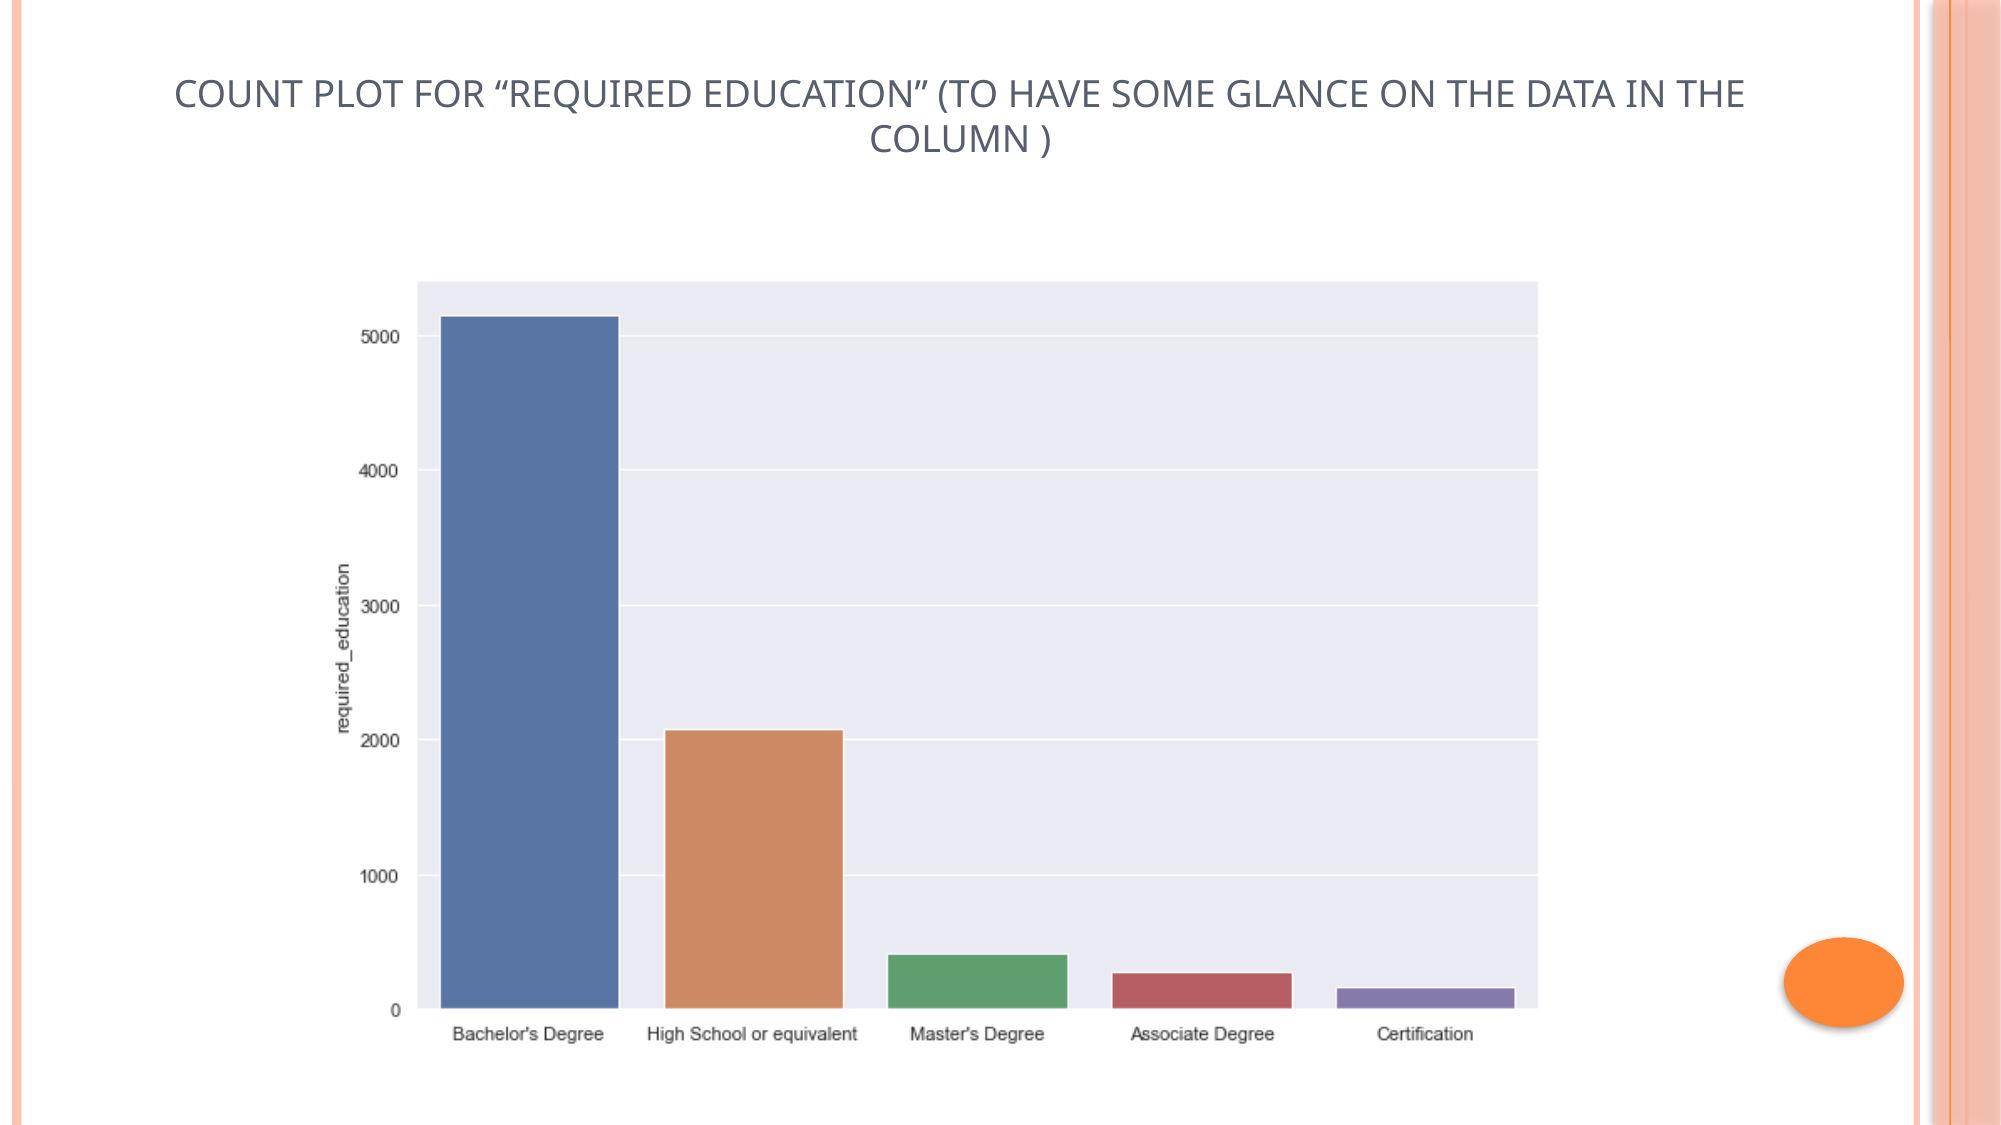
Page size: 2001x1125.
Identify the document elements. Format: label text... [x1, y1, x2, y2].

title Count plot for “required education” (to have some glance on the data in the column ) [112, 24, 1809, 213]
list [324, 270, 1551, 1055]
